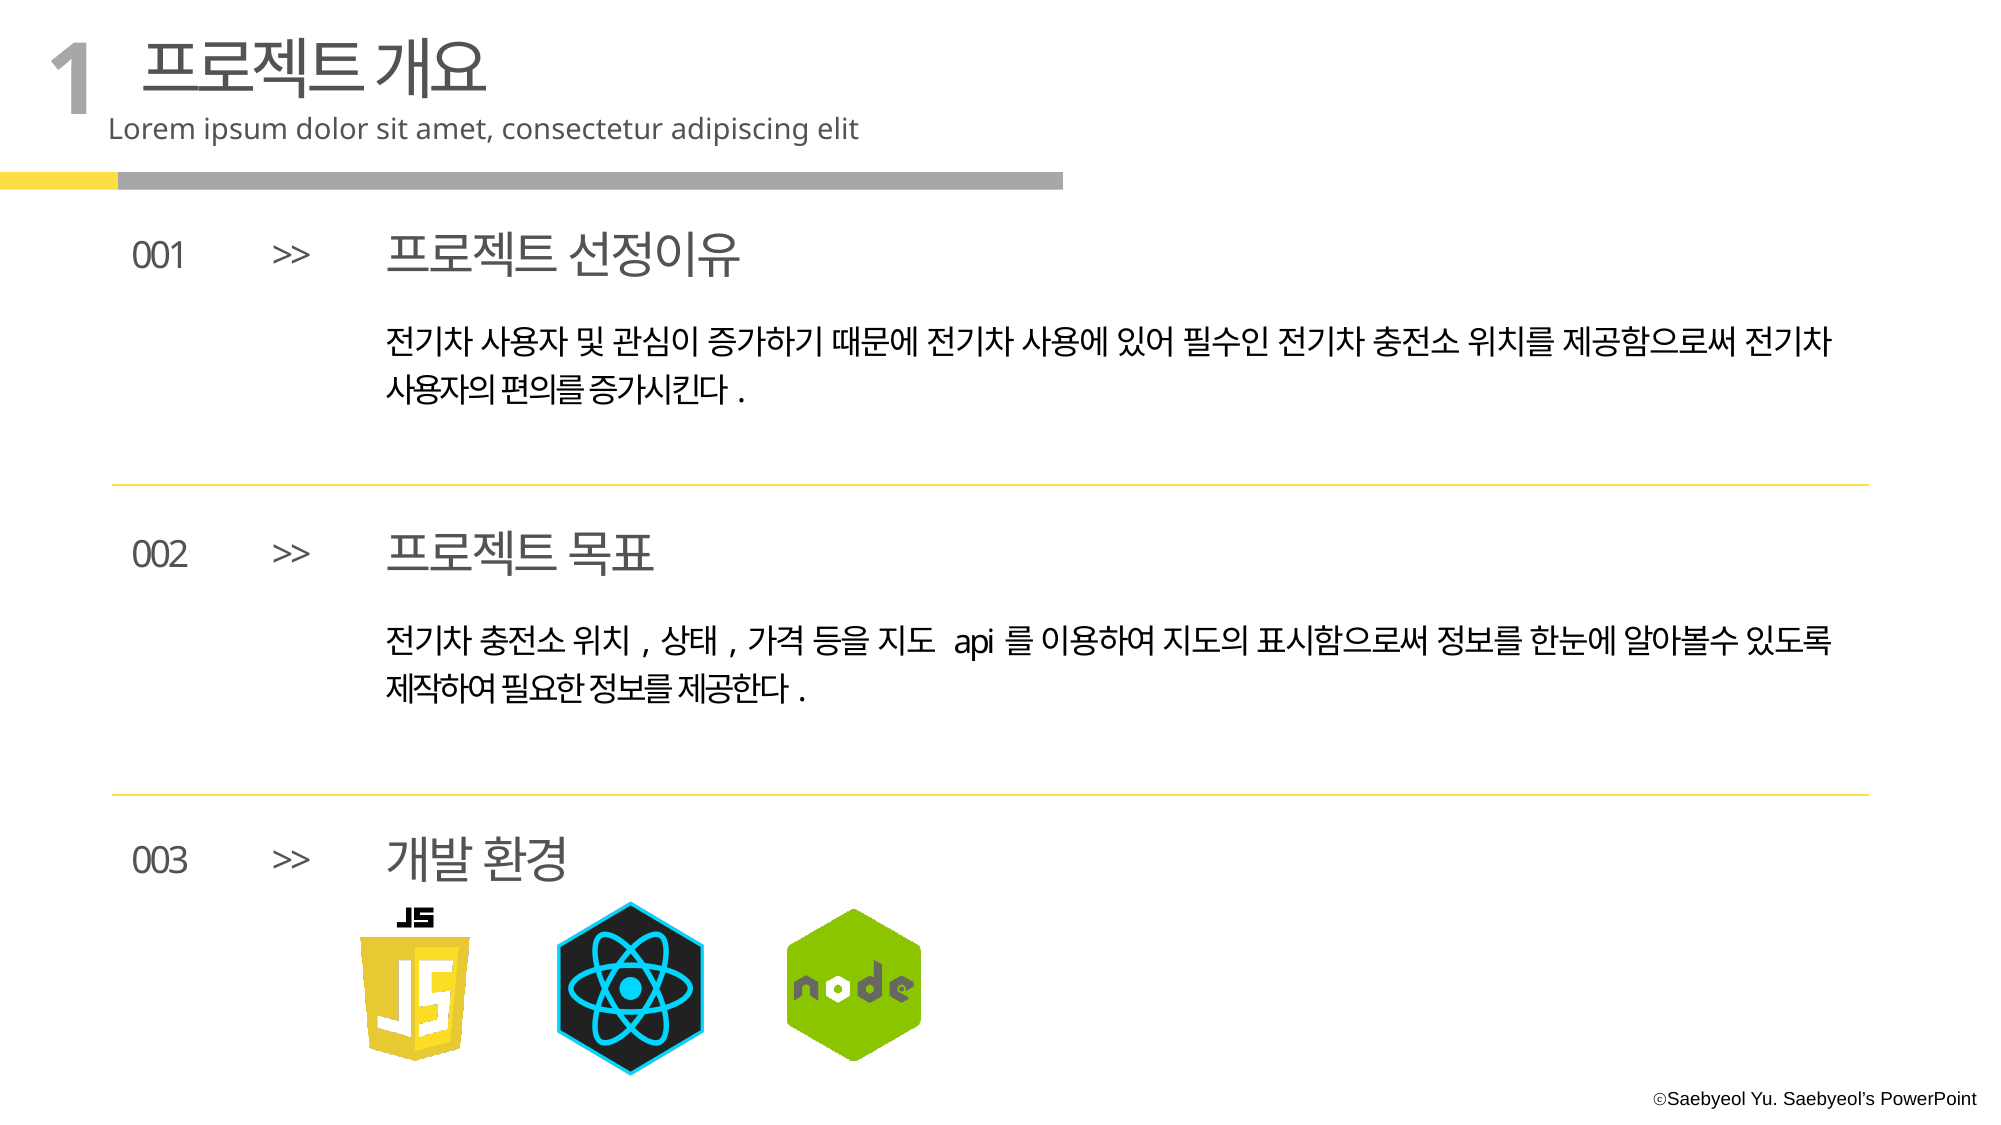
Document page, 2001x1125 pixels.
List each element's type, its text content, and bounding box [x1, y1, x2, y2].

text_box [119, 171, 1064, 191]
text_box Lorem ipsum dolor sit amet, consectetur adipiscing elit [93, 103, 875, 153]
picture [557, 901, 704, 1076]
text_box 1 [30, 7, 118, 143]
picture [785, 909, 922, 1061]
text_box [0, 171, 119, 191]
text_box 프로젝트 개요 [125, 19, 506, 103]
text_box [111, 216, 1869, 897]
picture [335, 895, 490, 1073]
